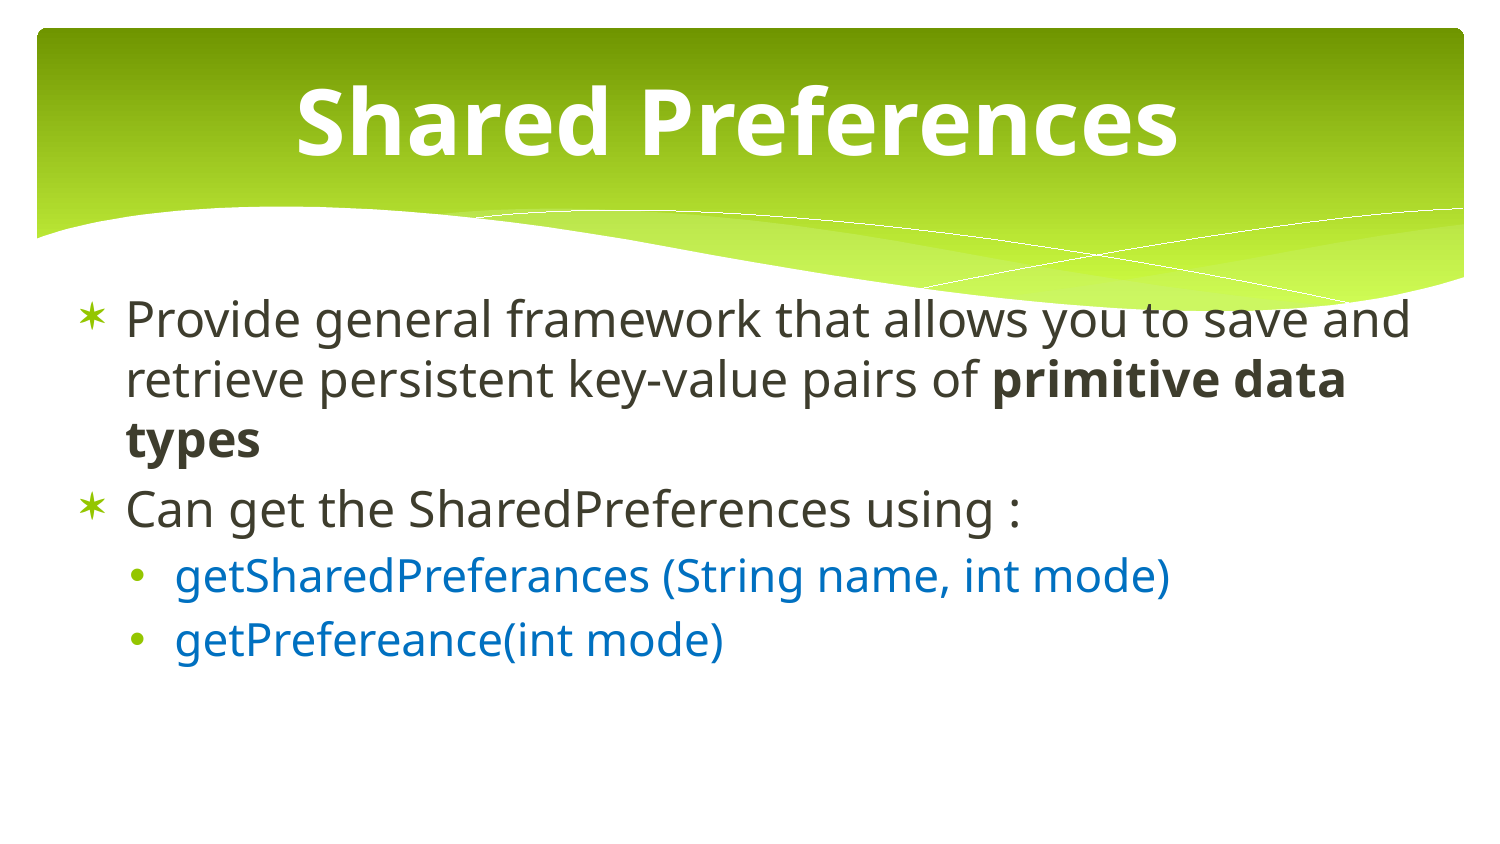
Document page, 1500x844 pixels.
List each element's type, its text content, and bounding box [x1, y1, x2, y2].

list Provide general framework that allows you to save and retrieve persistent key-value pairs of primitive data types Can get the SharedPreferences using : getSharedPreferances (String name, int mode) getPrefereance(int mode) [64, 280, 1447, 754]
title Shared Preferences [75, 41, 1425, 196]
